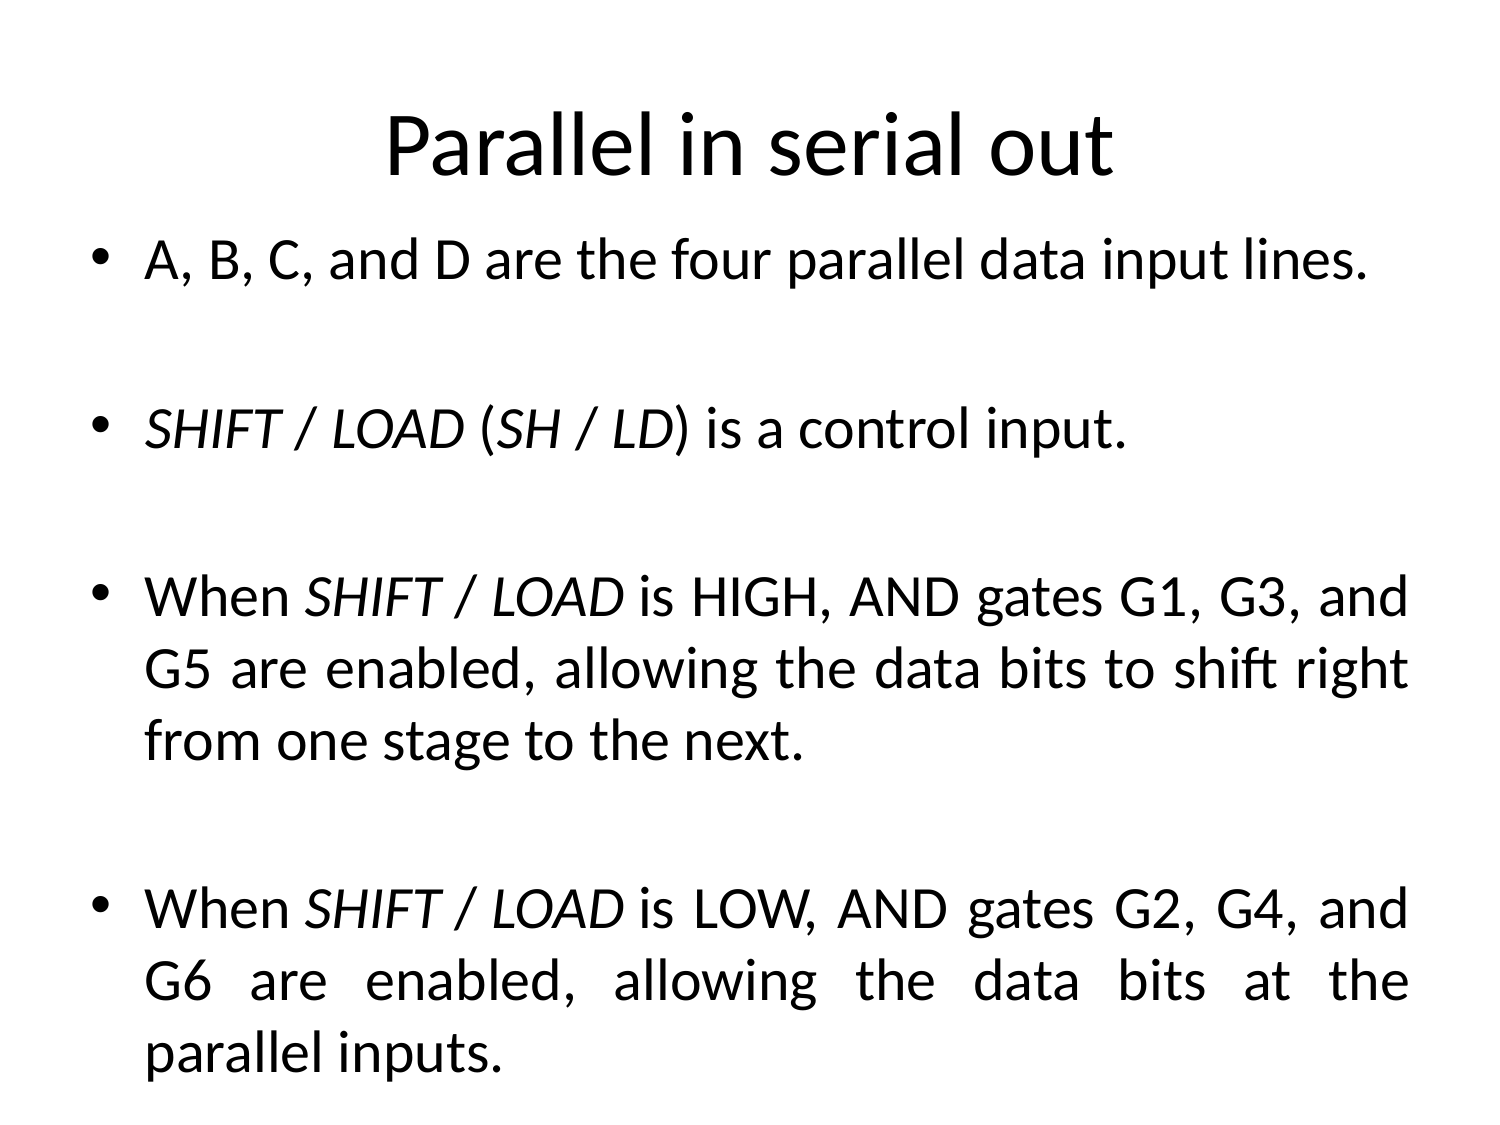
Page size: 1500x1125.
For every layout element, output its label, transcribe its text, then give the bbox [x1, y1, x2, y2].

title Parallel in serial out [75, 45, 1425, 212]
list A, B, C, and D are the four parallel data input lines. SHIFT / LOAD (SH / LD) is a control input. When SHIFT / LOAD is HIGH, AND gates G1, G3, and G5 are enabled, allowing the data bits to shift right from one stage to the next. When SHIFT / LOAD is LOW, AND gates G2, G4, and G6 are enabled, allowing the data bits at the parallel inputs. [75, 212, 1425, 1093]
